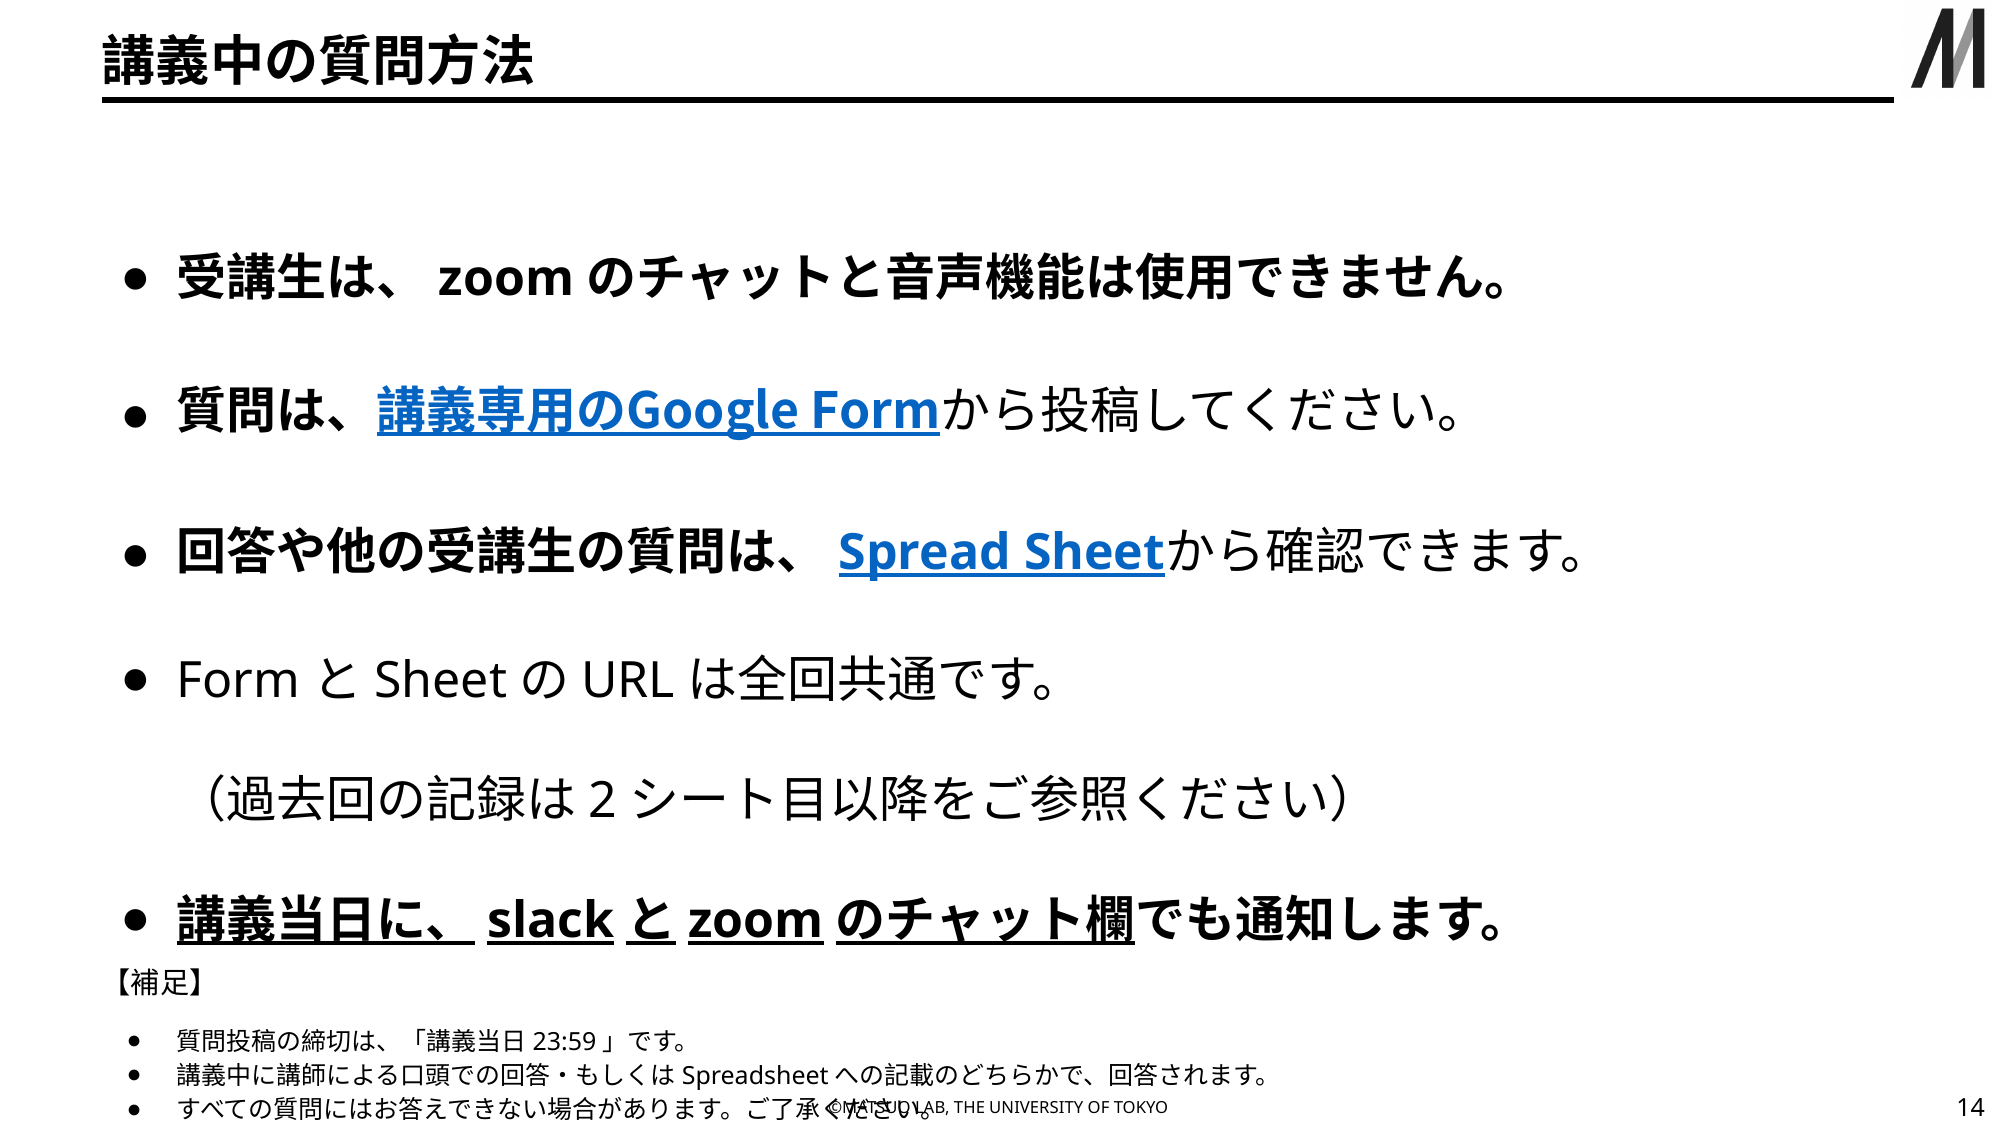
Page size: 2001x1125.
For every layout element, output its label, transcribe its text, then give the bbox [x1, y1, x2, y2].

picture [1899, 2, 1993, 101]
slide_number ‹#› [1907, 1091, 2000, 1125]
title 講義中の質問方法 [101, 26, 1894, 101]
list 受講生は、zoomのチャットと音声機能は使用できません。 質問は、講義専用のGoogle Formから投稿してください。 回答や他の受講生の質問は、Spread Sheetから確認できます。 FormとSheetのURLは全回共通です。 （過去回の記録は2シート目以降をご参照ください） 講義当日に、slackとzoomのチャット欄でも通知します。 【補足】 質問投稿の締切は、「講義当日23:59」です。 講義中に講師による口頭での回答・もしくはSpreadsheetへの記載のどちらかで、回答されます。 すべての質問にはお答えできない場合があります。ご了承ください。 [101, 185, 1954, 1124]
